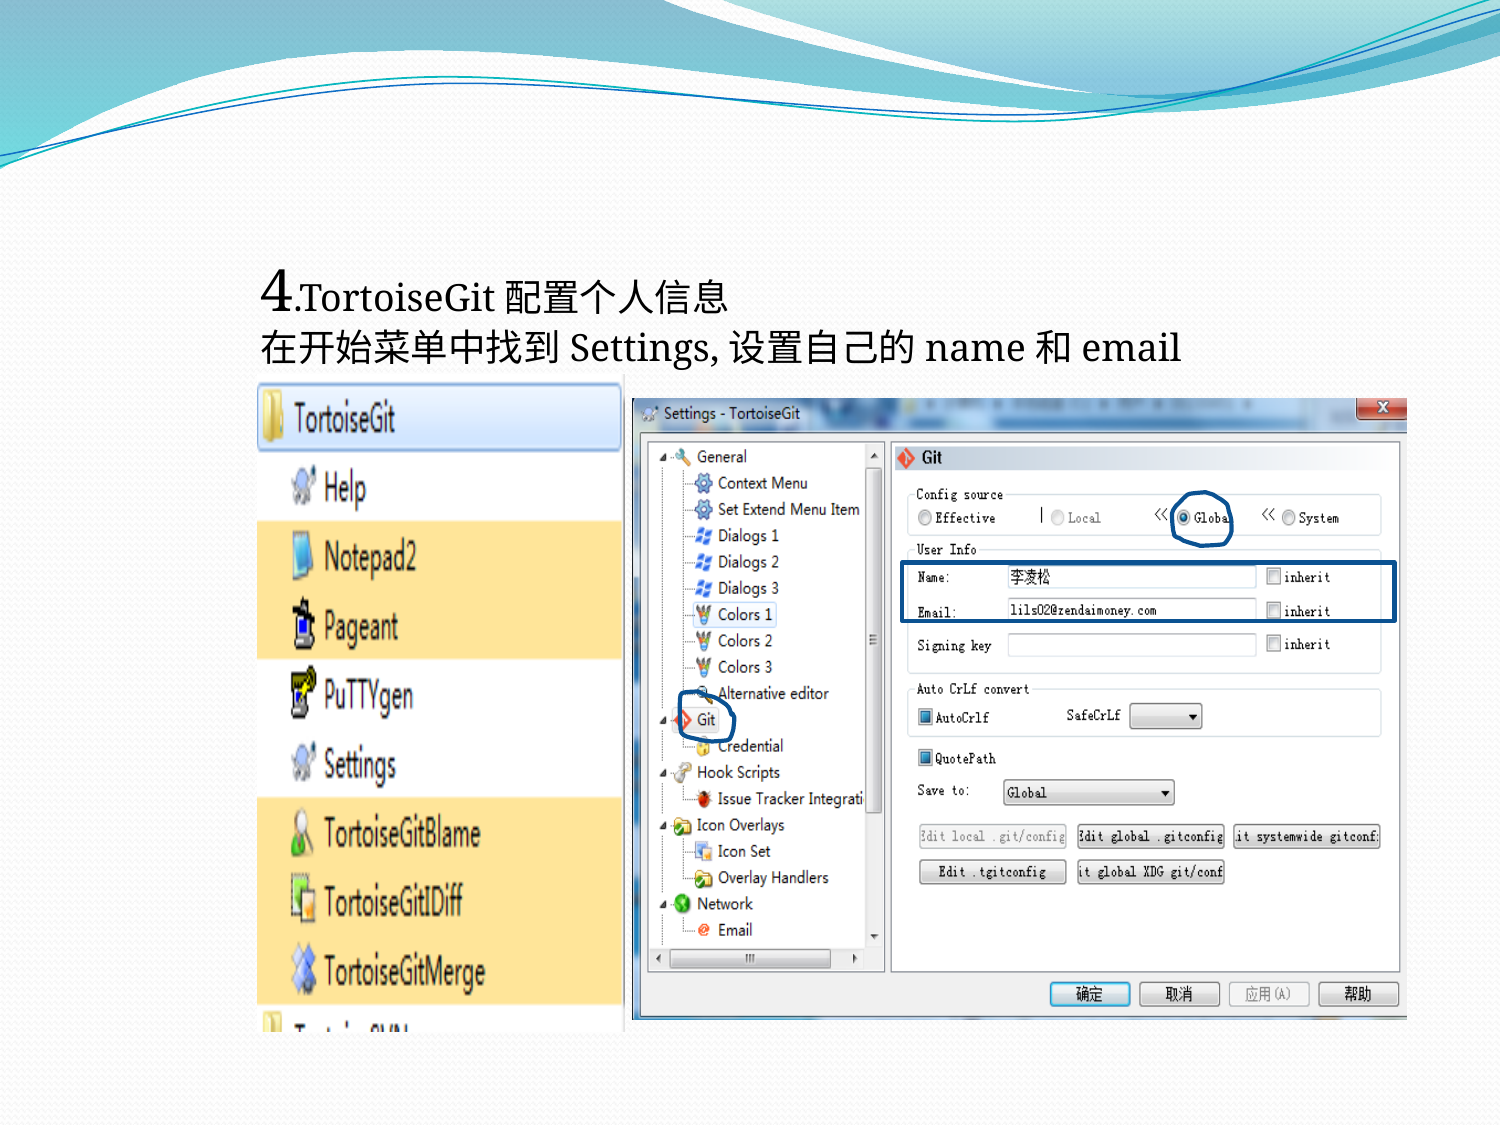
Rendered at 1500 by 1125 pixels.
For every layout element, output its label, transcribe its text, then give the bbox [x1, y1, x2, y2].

picture [257, 374, 626, 1032]
picture [632, 398, 1407, 1020]
text_box 4.TortoiseGit配置个人信息 在开始菜单中找到Settings,设置自己的name和email [246, 246, 1360, 916]
